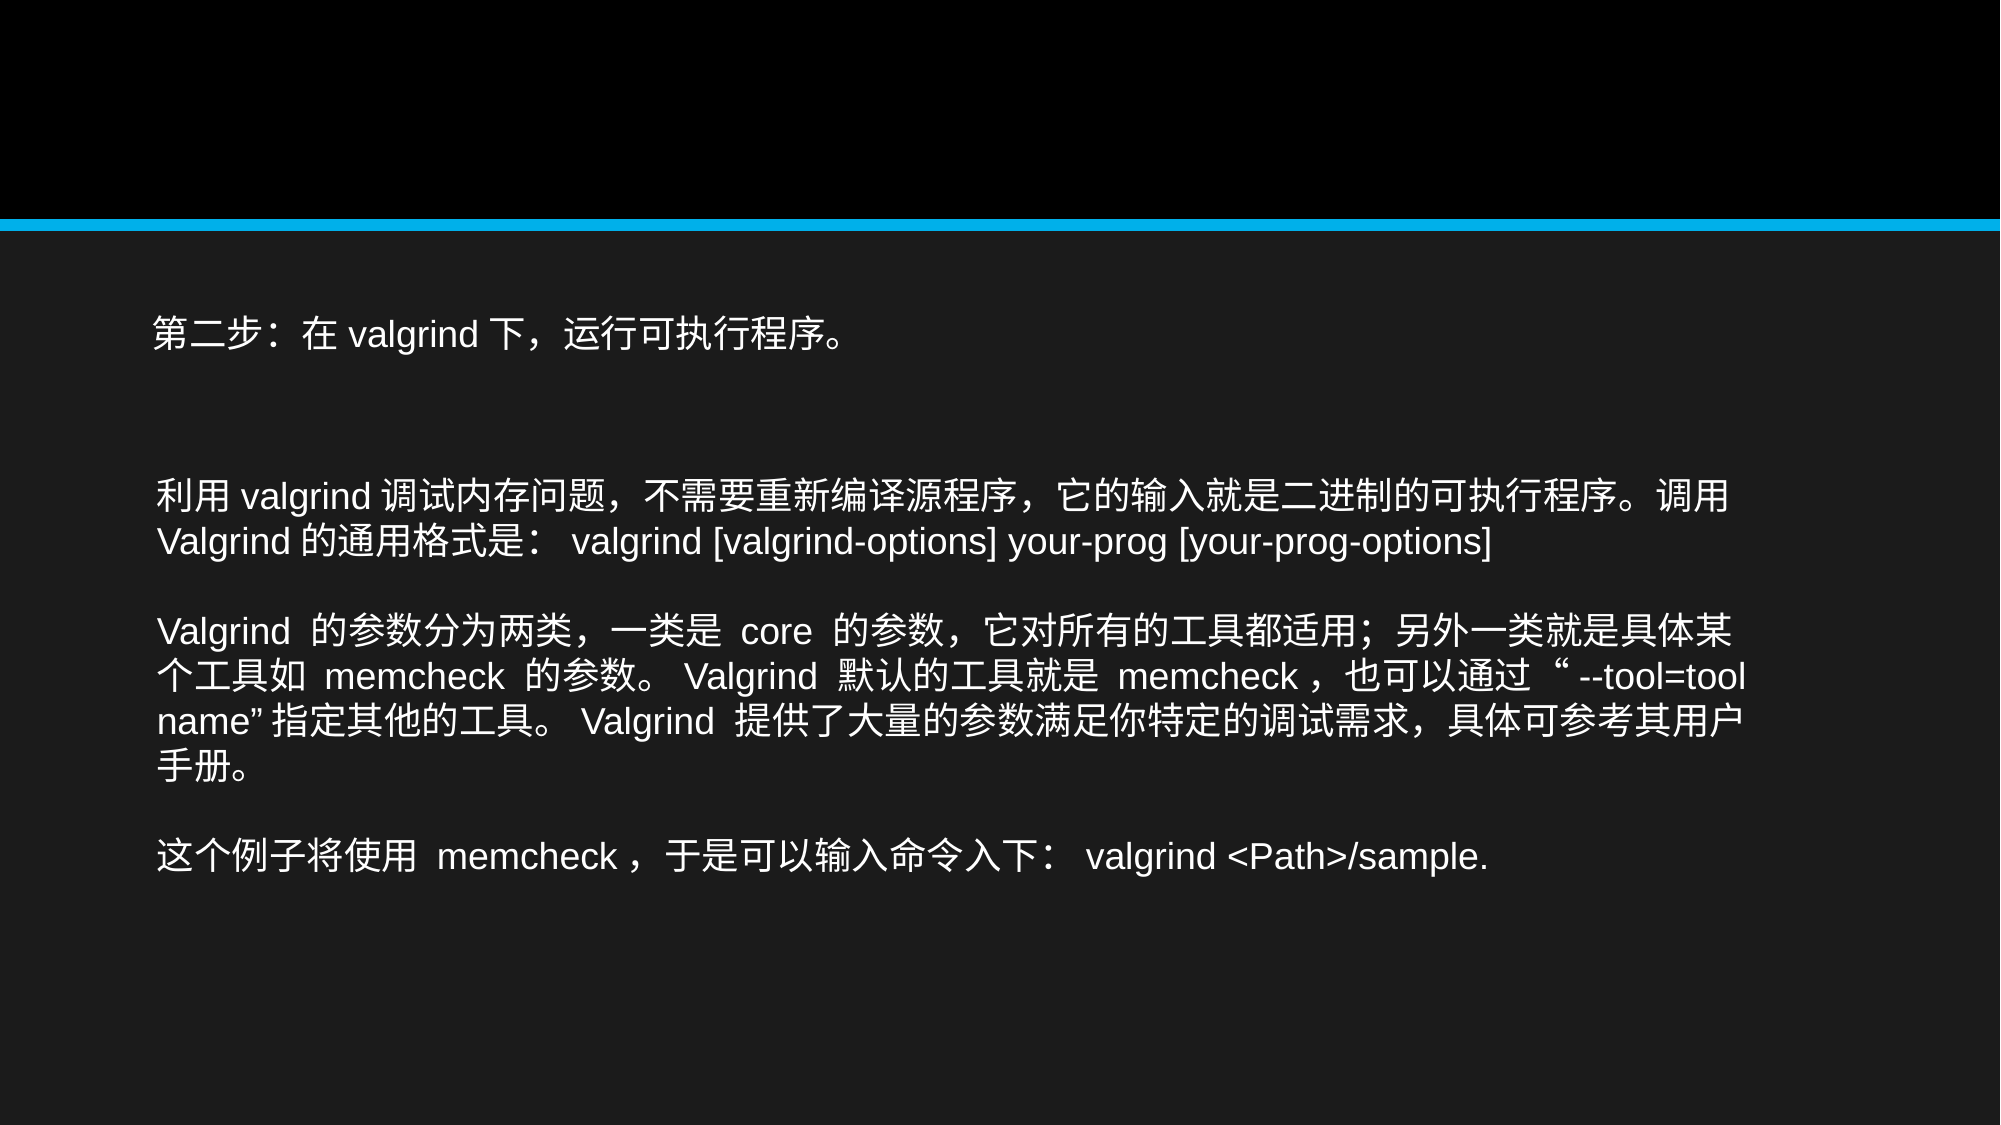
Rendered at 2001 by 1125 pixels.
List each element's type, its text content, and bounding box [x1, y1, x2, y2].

text_box 利用valgrind调试内存问题，不需要重新编译源程序，它的输入就是二进制的可执行程序。调用Valgrind的通用格式是：valgrind [valgrind-options] your-prog [your-prog-options] Valgrind 的参数分为两类，一类是 core 的参数，它对所有的工具都适用；另外一类就是具体某个工具如 memcheck 的参数。Valgrind 默认的工具就是 memcheck，也可以通过“--tool=tool name”指定其他的工具。Valgrind 提供了大量的参数满足你特定的调试需求，具体可参考其用户手册。 这个例子将使用 memcheck，于是可以输入命令入下：valgrind <Path>/sample. [142, 464, 1776, 884]
text_box 第二步：在valgrind下，运行可执行程序。 [137, 302, 878, 362]
